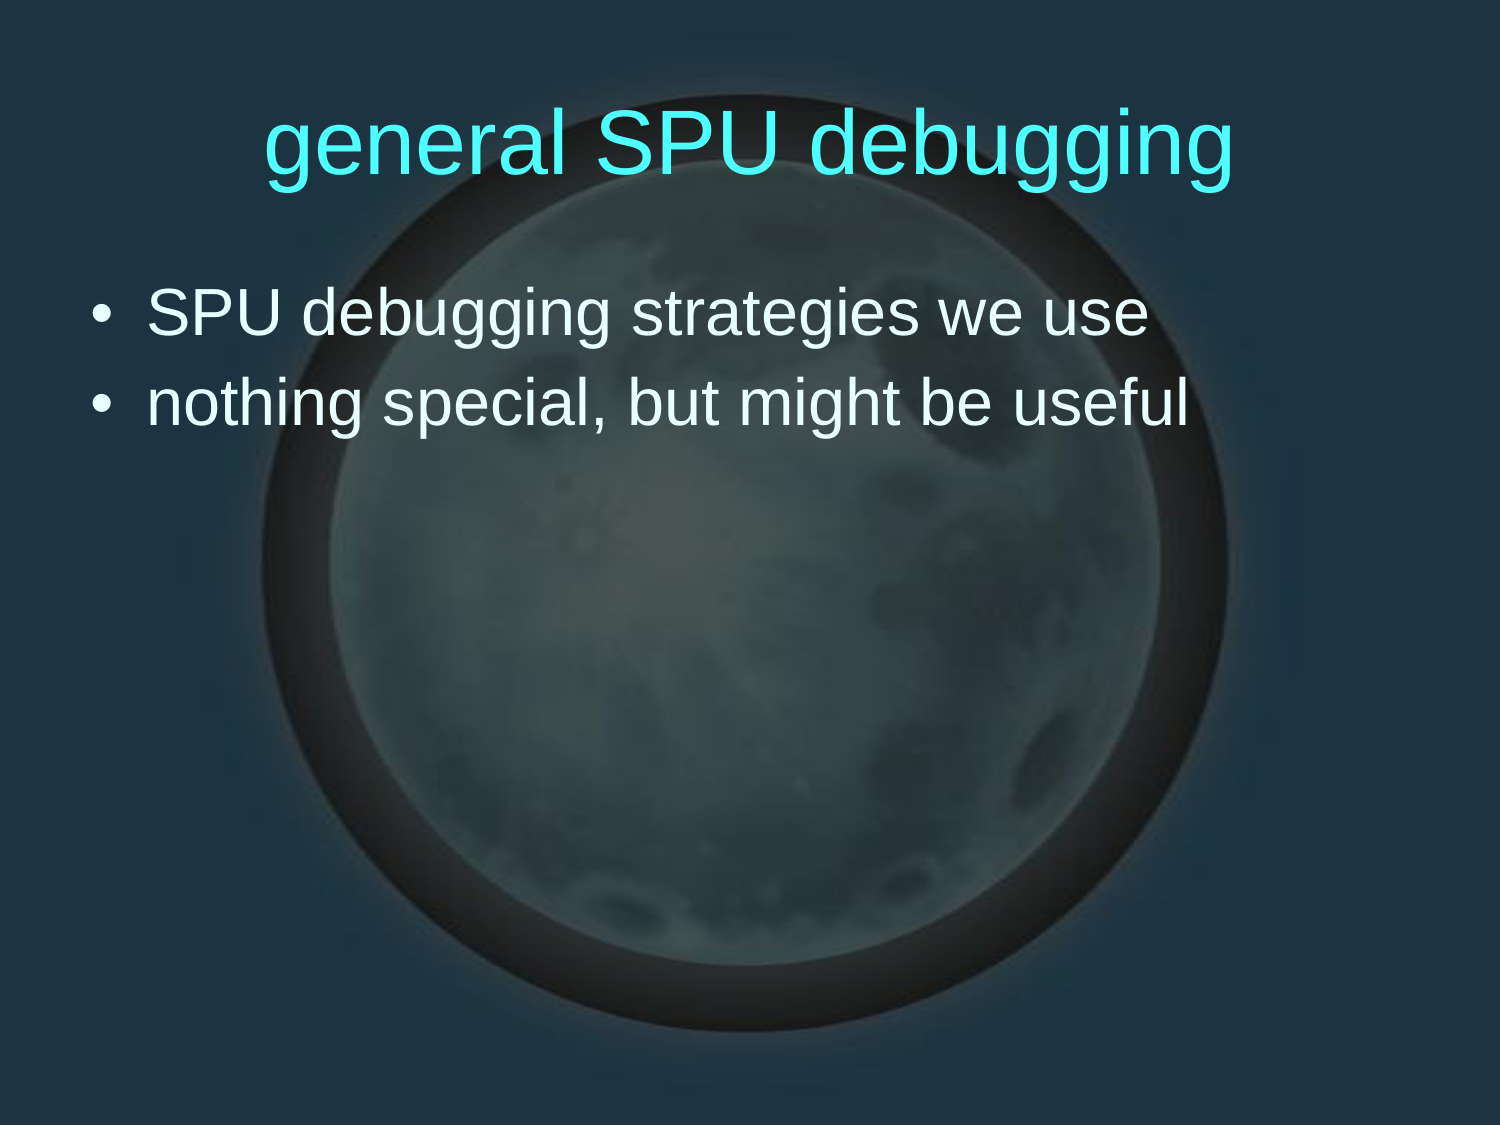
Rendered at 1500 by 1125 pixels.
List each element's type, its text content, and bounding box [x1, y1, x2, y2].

text_box SPU [592, 96, 799, 193]
text_box • • [87, 278, 126, 446]
text_box general [261, 96, 586, 193]
text_box debugging [806, 96, 1253, 193]
text_box [0, 0, 1500, 1125]
text_box SPU debugging strategies we use nothing special, but might be useful [144, 278, 1202, 446]
